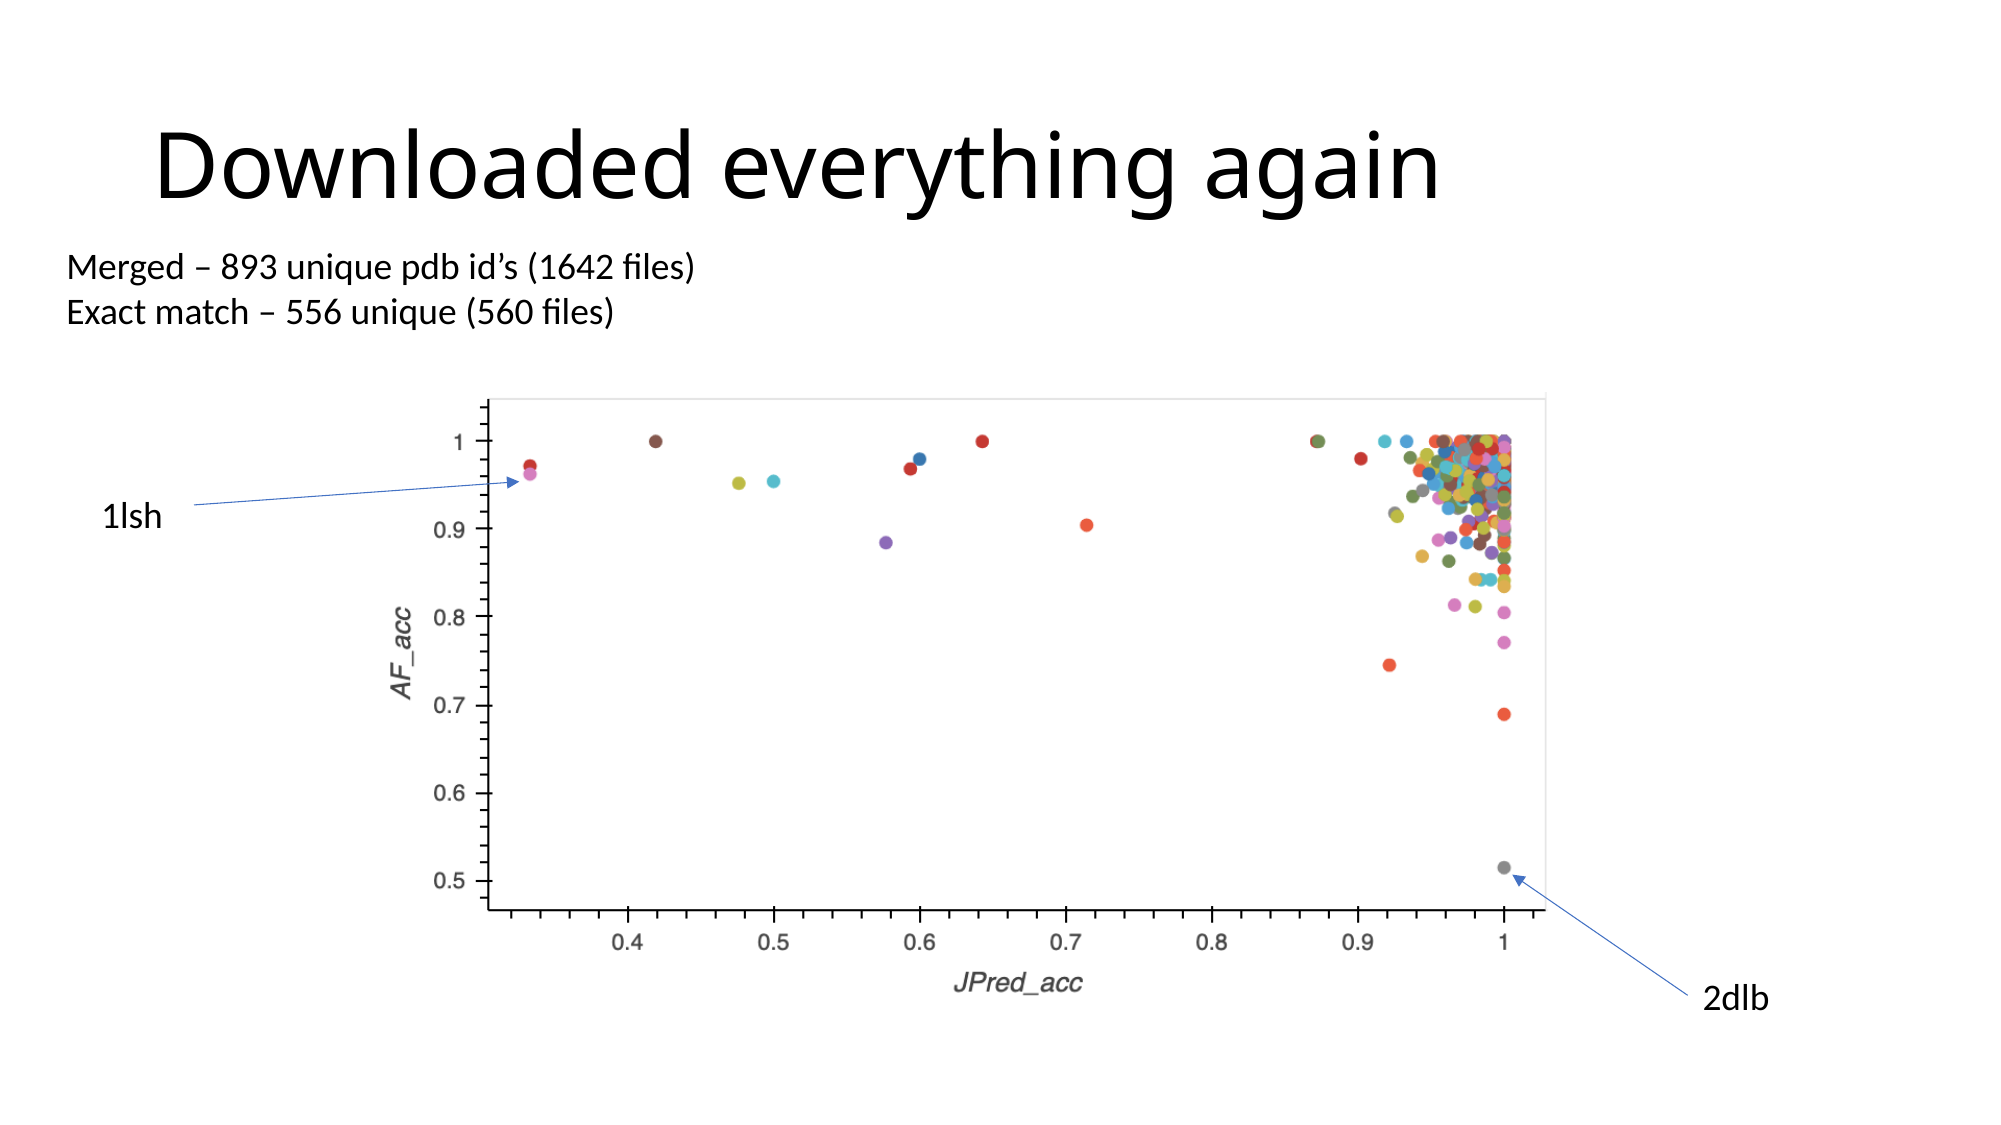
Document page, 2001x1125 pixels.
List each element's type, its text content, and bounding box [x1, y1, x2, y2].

text_box Merged – 893 unique pdb id’s (1642 files) Exact match – 556 unique (560 files) [51, 235, 846, 340]
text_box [1512, 874, 1688, 996]
text_box 2dlb [1687, 965, 1899, 1026]
text_box 1lsh [86, 483, 244, 544]
title Downloaded everything again [137, 59, 1863, 278]
picture [383, 392, 1549, 1001]
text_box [193, 481, 520, 505]
